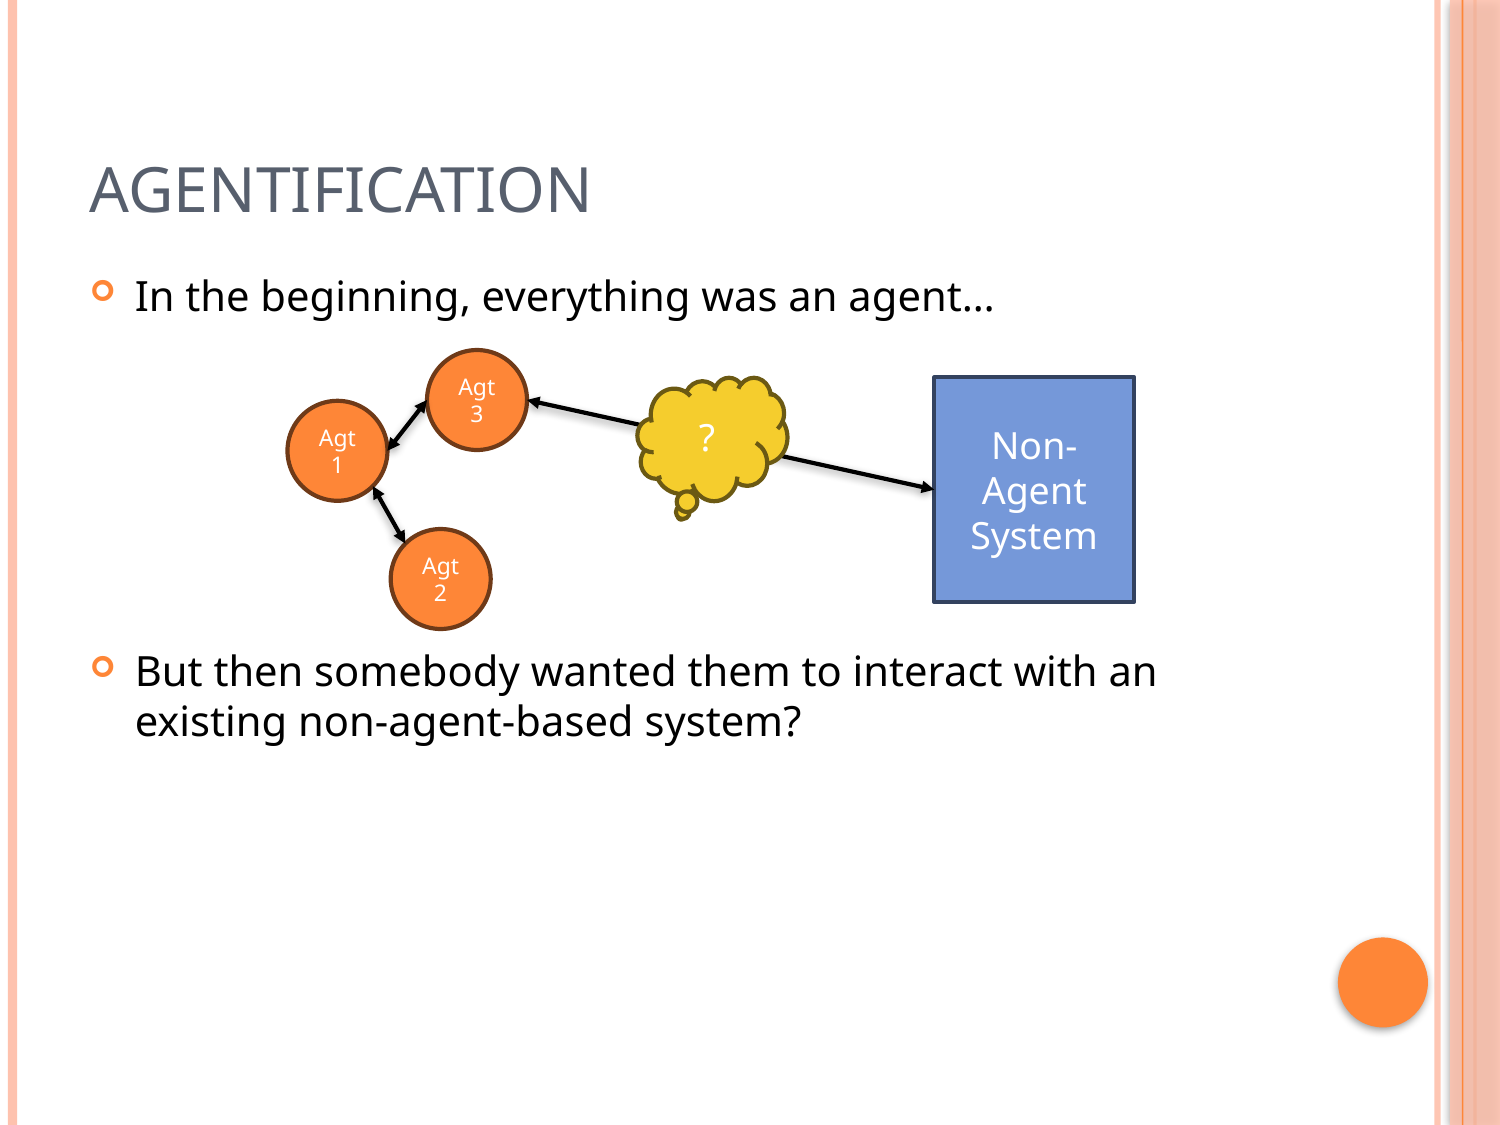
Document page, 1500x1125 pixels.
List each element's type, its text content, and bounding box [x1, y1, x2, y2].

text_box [386, 399, 428, 452]
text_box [526, 399, 935, 491]
text_box ? [655, 375, 779, 396]
text_box Agt 3 [425, 347, 529, 453]
text_box ? [702, 500, 726, 504]
title Agentification [75, 45, 1300, 233]
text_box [372, 485, 406, 545]
text_box ? [673, 500, 700, 522]
text_box Agt 2 [388, 526, 493, 632]
text_box Non-Agent System [932, 375, 1136, 604]
list In the beginning, everything was an agent… But then somebody wanted them to interact with an existing non-agent-based system? [75, 262, 1300, 1062]
text_box Agt 1 [285, 398, 389, 503]
